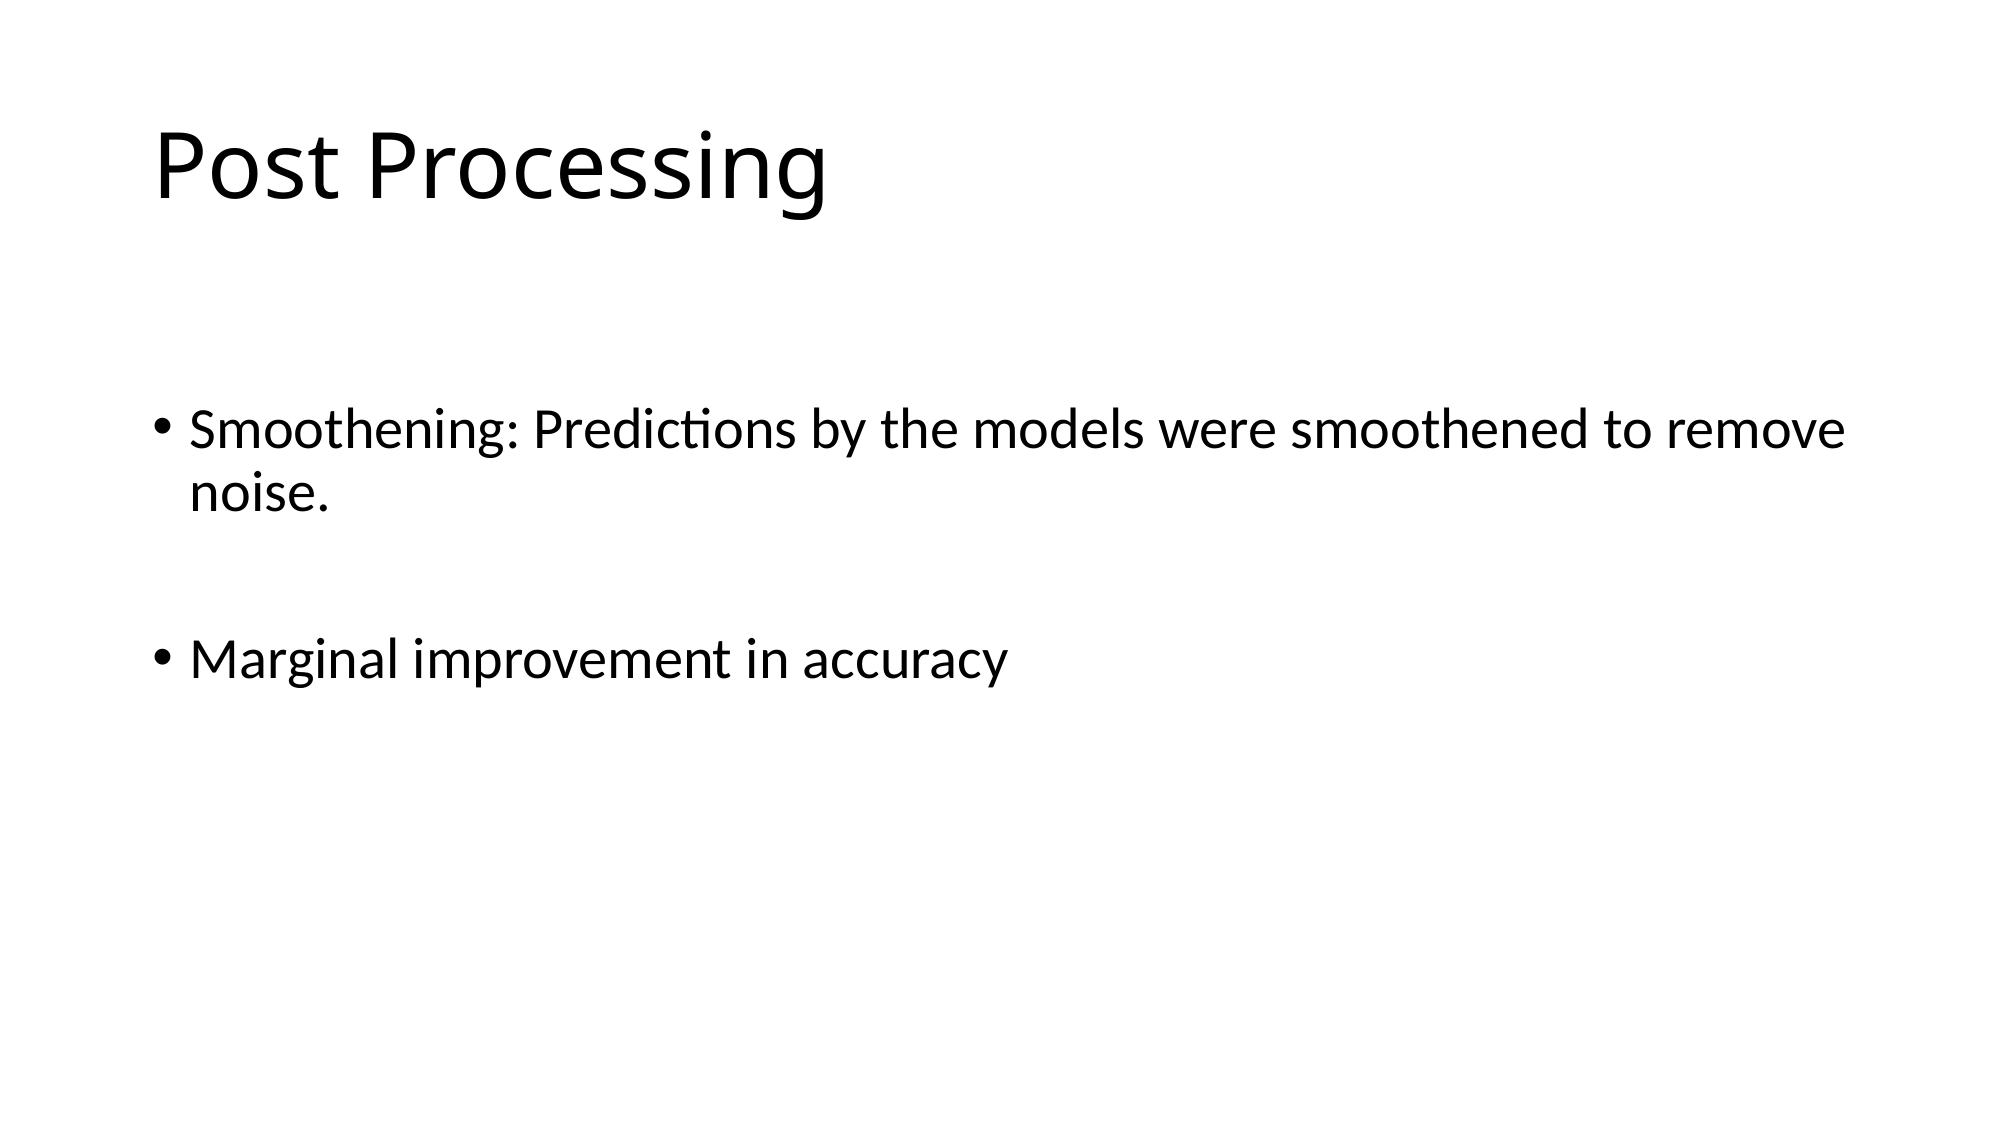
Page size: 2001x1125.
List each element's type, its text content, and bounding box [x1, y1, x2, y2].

list Smoothening: Predictions by the models were smoothened to remove noise. Marginal improvement in accuracy [137, 299, 1863, 1014]
title Post Processing [137, 59, 1863, 278]
